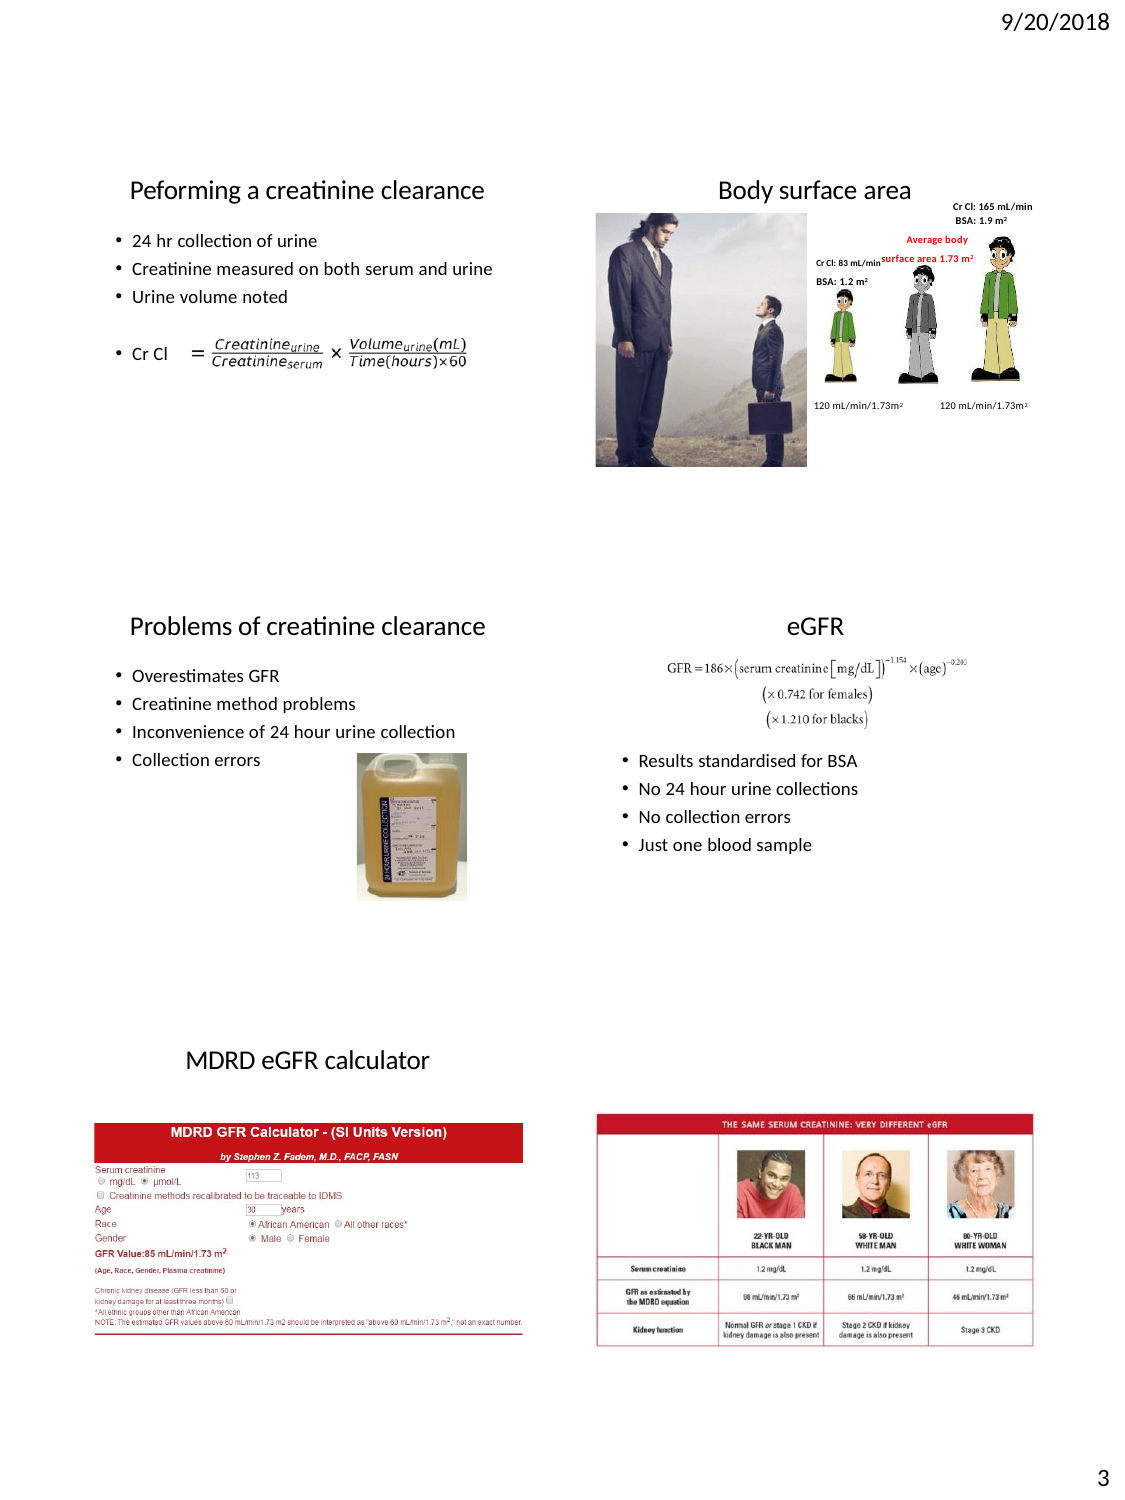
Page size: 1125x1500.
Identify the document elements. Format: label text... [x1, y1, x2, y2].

text_box [897, 288, 942, 386]
text_box MDRD eGFR calculator [183, 1040, 436, 1076]
text_box Average body Cr Cl: 83 mL/minsurface area 1.73 m2 BSA: 1.2 m2 [814, 230, 988, 288]
text_box [595, 1111, 1036, 1350]
text_box Cr Cl: 165 mL/min BSA: 1.9 m2 [950, 197, 1037, 227]
text_box Problems of creatinine clearance Overestimates GFR Creatinine method problems Inconvenience of 24 hour urine collection Collection errors [113, 605, 491, 771]
text_box [823, 288, 860, 384]
text_box eGFR [784, 605, 847, 641]
text_box Results standardised for BSA No 24 hour urine collections No collection errors Just one blood sample [619, 740, 866, 856]
text_box [356, 753, 467, 901]
text_box Body surface area [715, 170, 916, 206]
text_box [969, 234, 1025, 384]
text_box 9/20/2018 [998, 3, 1112, 36]
text_box 120 mL/min/1.73m2 [937, 396, 1032, 412]
text_box [191, 337, 467, 369]
text_box [595, 213, 807, 467]
text_box Peforming a creatinine clearance 24 hr collection of urine Creatinine measured on both serum and urine Urine volume noted [113, 170, 502, 308]
text_box [667, 657, 967, 729]
text_box Cr Cl [113, 338, 171, 364]
text_box 120 mL/min/1.73m2 [811, 396, 906, 412]
text_box [94, 1123, 523, 1335]
slide_number 3 [1092, 1465, 1114, 1500]
